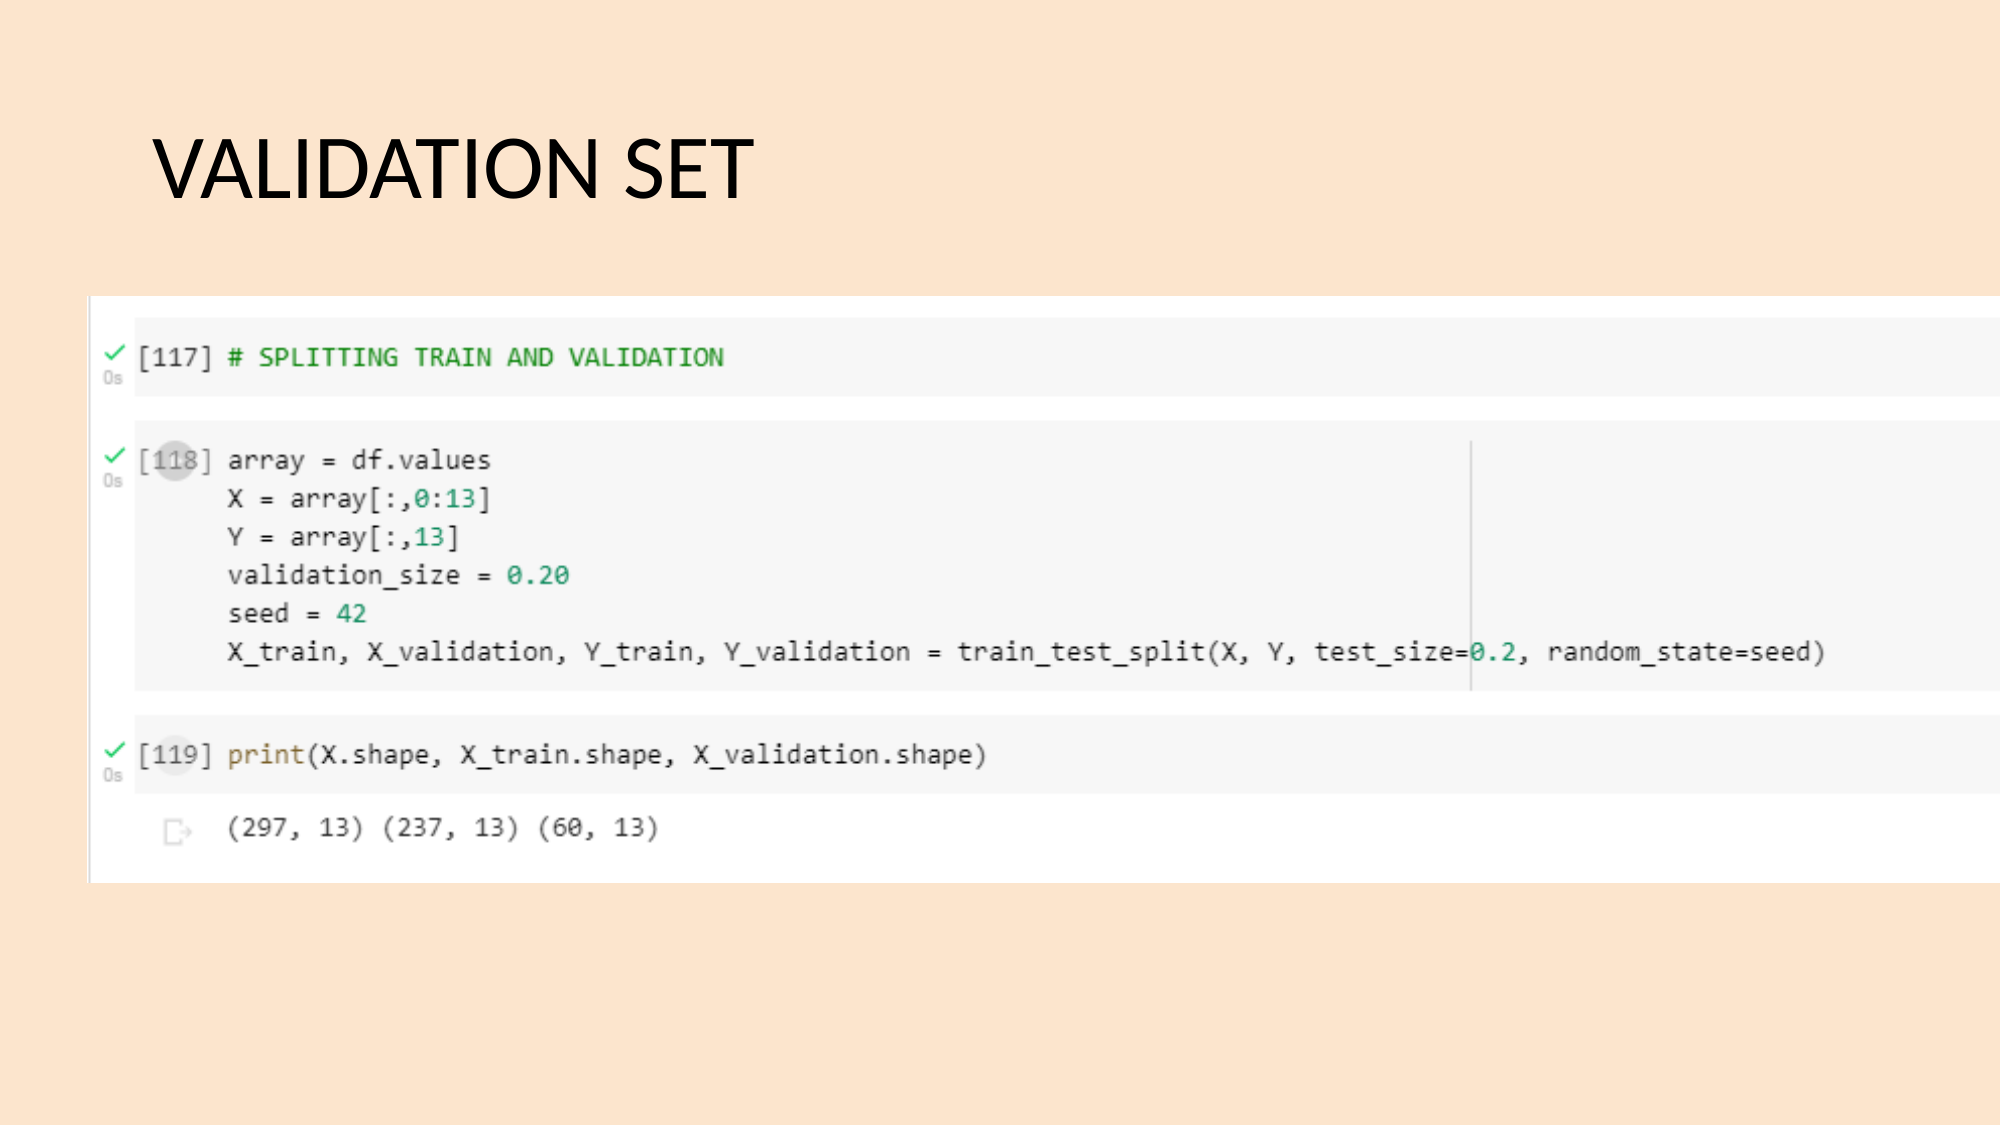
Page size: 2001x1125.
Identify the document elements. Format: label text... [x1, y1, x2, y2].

title VALIDATION SET [137, 59, 1863, 278]
picture [87, 295, 2000, 884]
